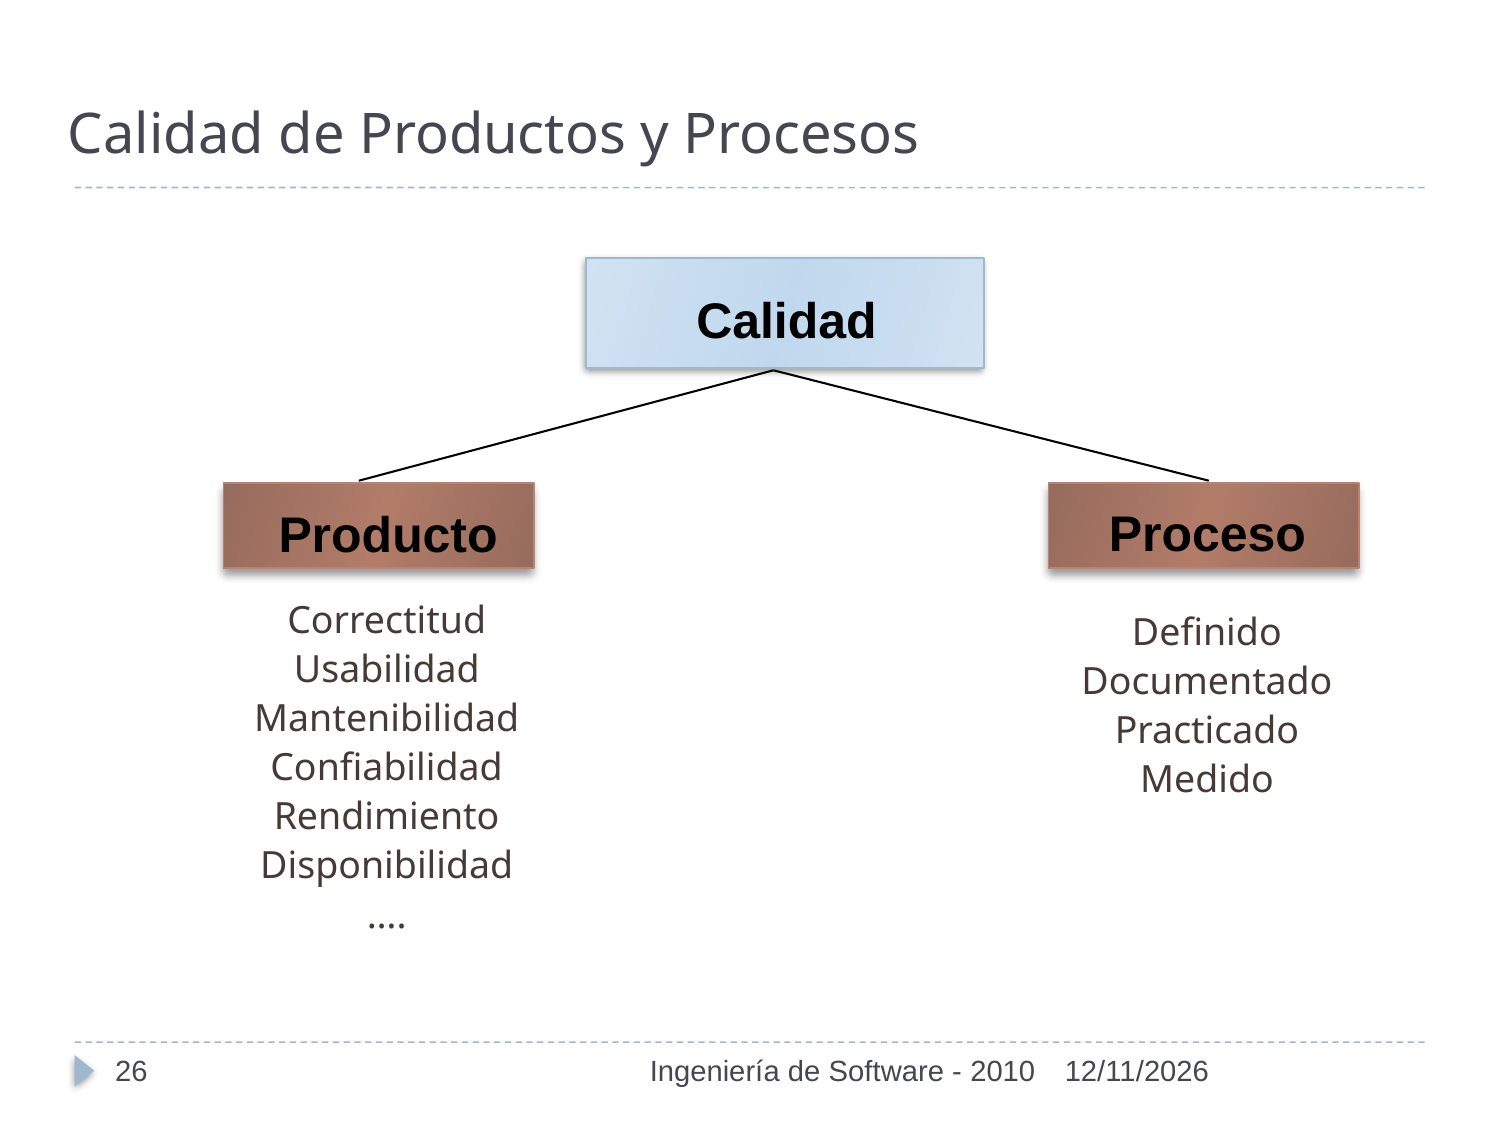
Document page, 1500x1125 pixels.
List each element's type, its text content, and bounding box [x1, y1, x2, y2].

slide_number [1051, 1042, 1426, 1103]
text_box [1048, 482, 1360, 569]
title Calidad de Productos y Procesos [53, 90, 1460, 172]
slide_number 26 [100, 1042, 426, 1103]
text_box Correctitud Usabilidad Mantenibilidad Confiabilidad Rendimiento Disponibilidad …. [187, 585, 586, 938]
text_box Definido Documentado Practicado Medido [1019, 597, 1395, 947]
text_box Calidad [681, 278, 892, 356]
text_box [223, 482, 535, 569]
text_box Producto [257, 492, 519, 585]
footer Ingeniería de Software - 2010 [475, 1042, 1051, 1103]
text_box Proceso [1093, 490, 1321, 569]
text_box [585, 257, 985, 369]
